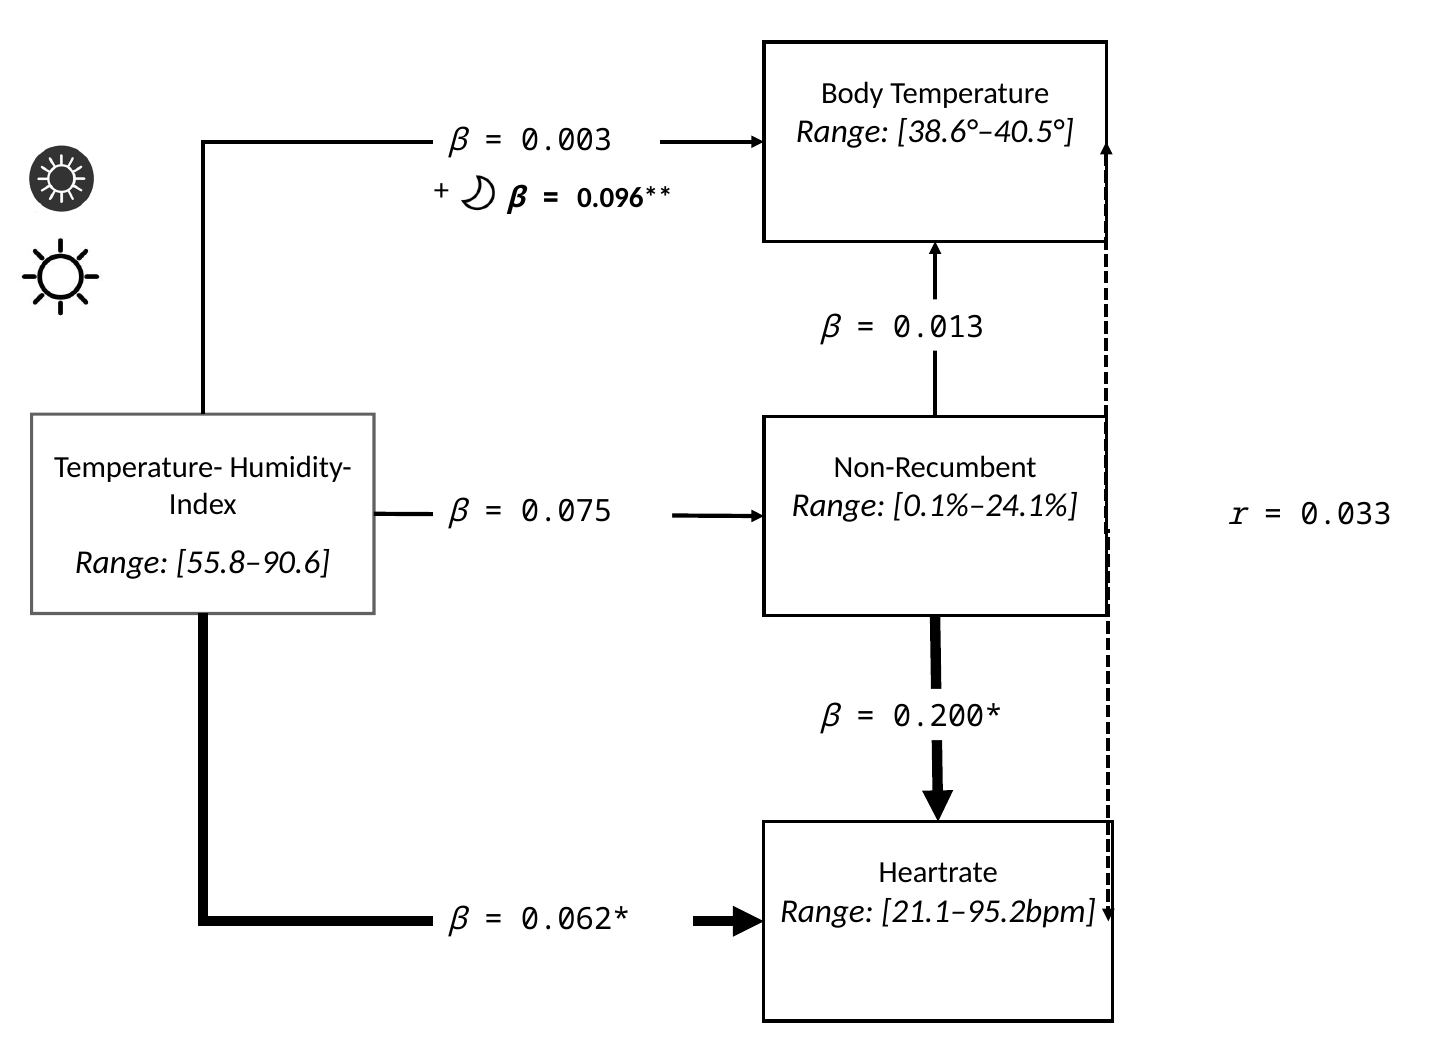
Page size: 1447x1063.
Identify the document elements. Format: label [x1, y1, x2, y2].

text_box [17, 42, 1447, 1021]
